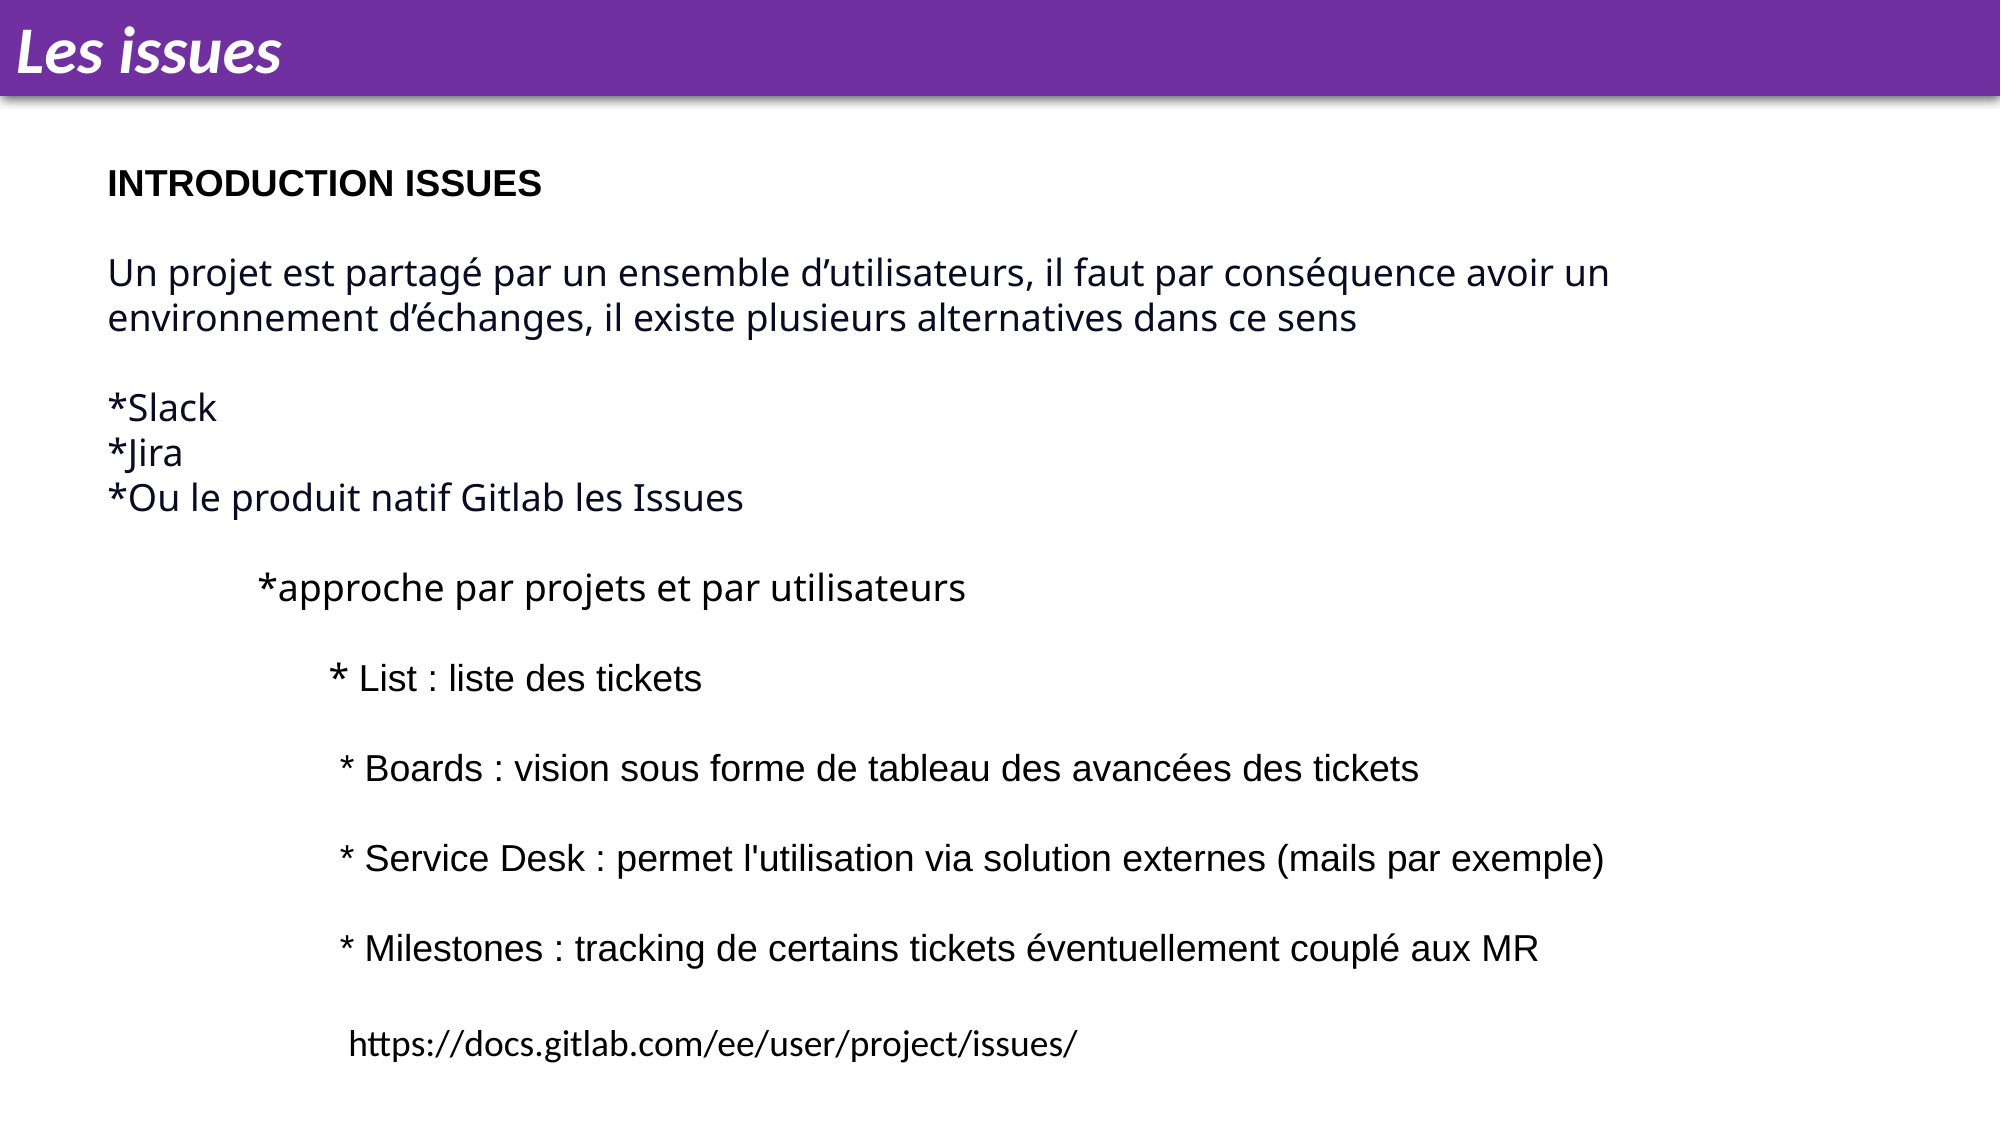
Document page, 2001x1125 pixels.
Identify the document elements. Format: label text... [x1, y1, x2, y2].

text_box INTRODUCTION ISSUES Un projet est partagé par un ensemble d’utilisateurs, il faut par conséquence avoir un environnement d’échanges, il existe plusieurs alternatives dans ce sens *Slack *Jira *Ou le produit natif Gitlab les Issues *approche par projets et par utilisateurs * List : liste des tickets * Boards : vision sous forme de tableau des avancées des tickets * Service Desk : permet l'utilisation via solution externes (mails par exemple) * Milestones : tracking de certains tickets éventuellement couplé aux MR [107, 158, 1768, 1009]
text_box [0, 0, 2000, 96]
text_box Les issues [1, 0, 297, 95]
text_box https://docs.gitlab.com/ee/user/project/issues/ [333, 1011, 1094, 1072]
